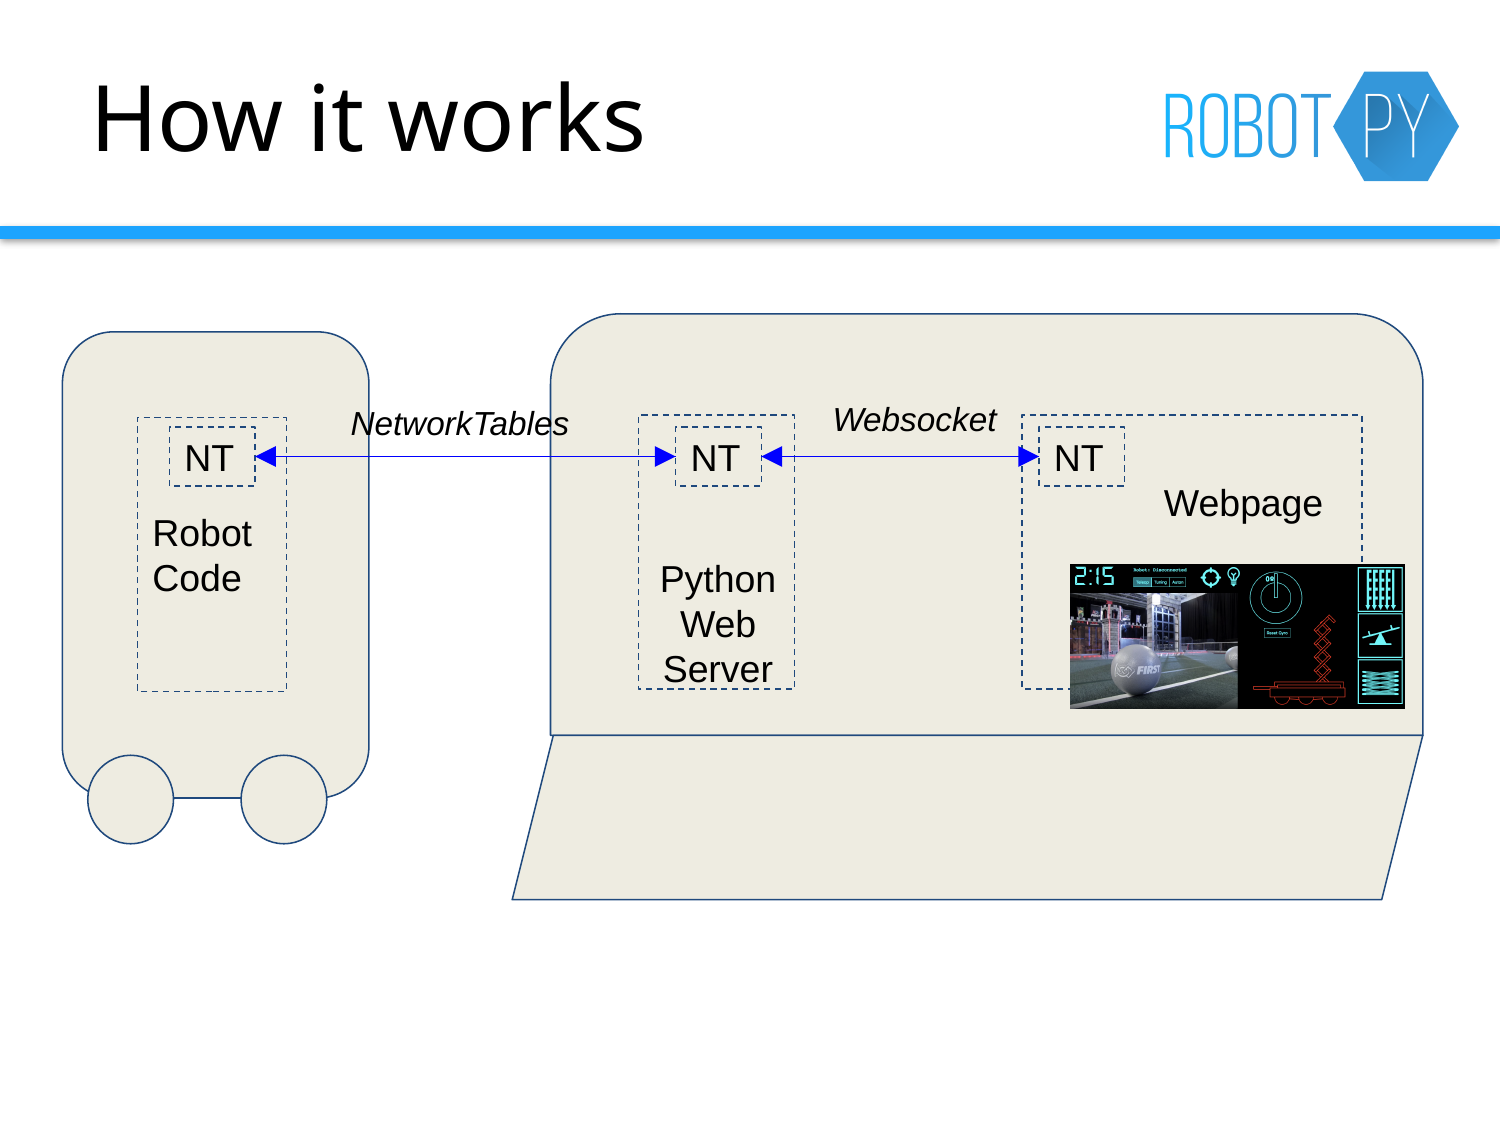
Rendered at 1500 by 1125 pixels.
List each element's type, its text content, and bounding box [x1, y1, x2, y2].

text_box [638, 415, 795, 455]
title How it works [75, 45, 1123, 233]
text_box Websocket [817, 383, 1019, 452]
picture [1070, 563, 1405, 709]
text_box [638, 466, 795, 690]
text_box NT [169, 427, 256, 486]
text_box [512, 735, 1423, 900]
text_box NT [1039, 427, 1125, 486]
text_box NetworkTables [335, 387, 589, 454]
text_box Webpage [1148, 464, 1364, 517]
text_box [87, 755, 174, 844]
text_box Robot Code [137, 417, 287, 692]
picture [1123, 45, 1500, 212]
text_box NT [675, 427, 762, 486]
text_box [62, 331, 369, 799]
text_box [550, 313, 1423, 736]
text_box [1022, 415, 1363, 690]
text_box PythonWeb Server [640, 540, 796, 629]
text_box [241, 755, 327, 844]
